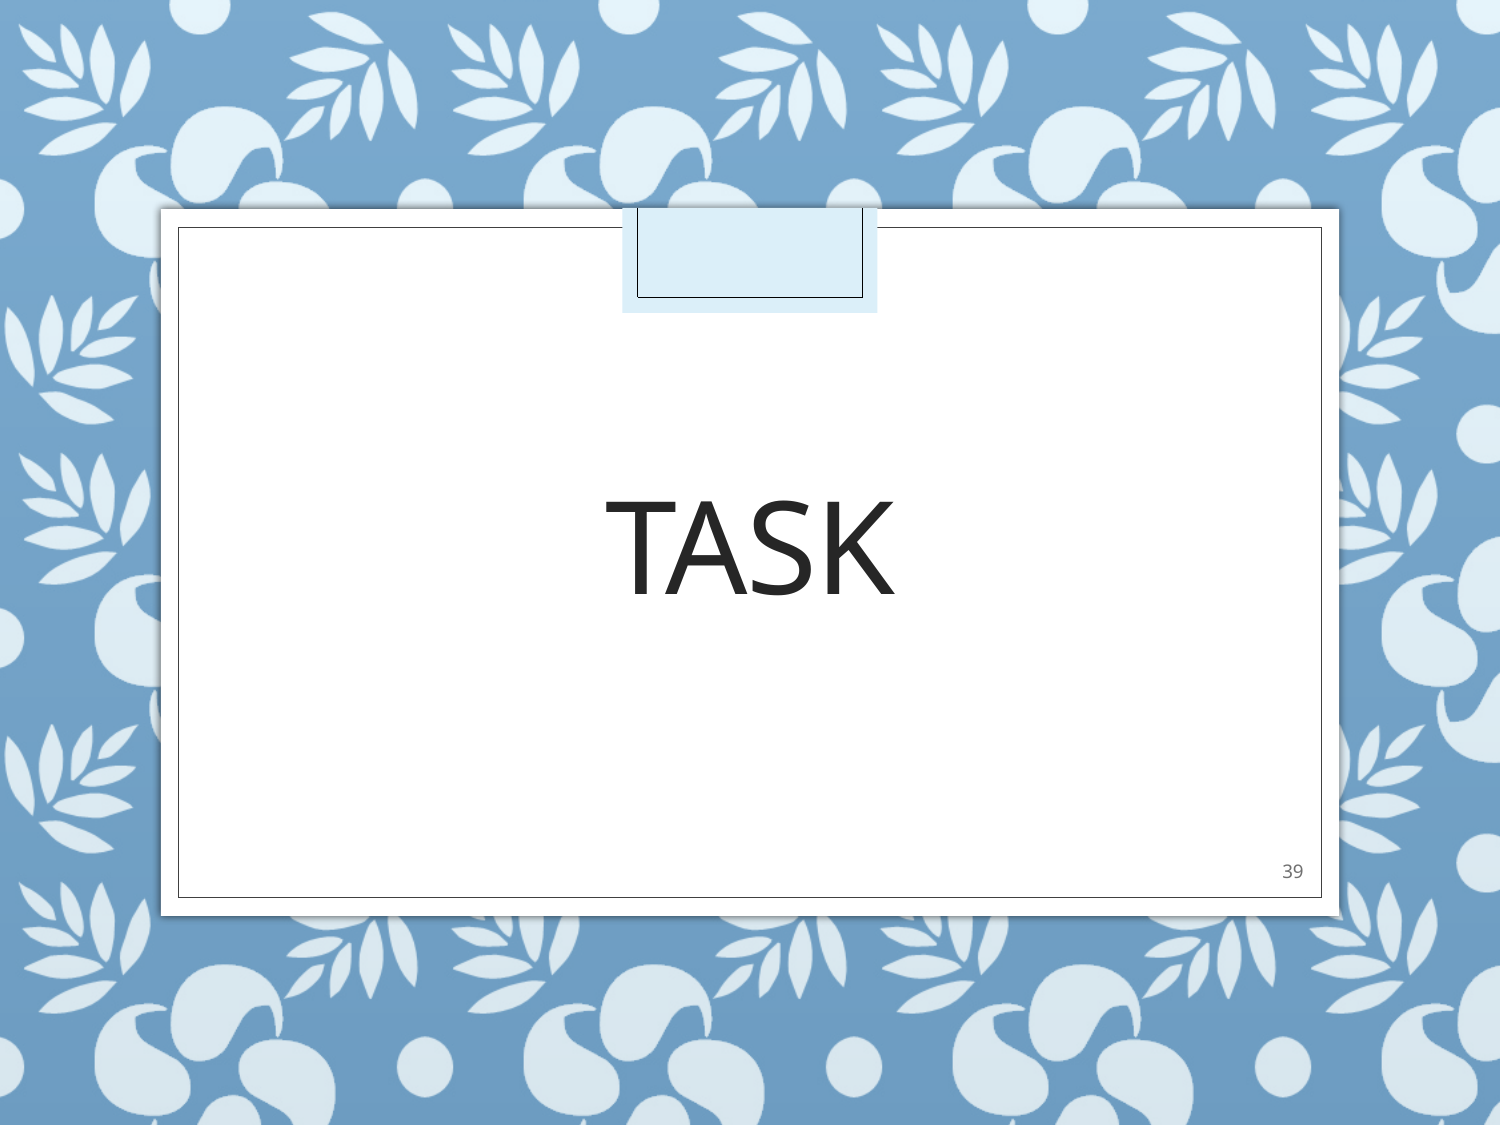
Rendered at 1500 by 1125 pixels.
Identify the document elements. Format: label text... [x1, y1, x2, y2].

title Task [192, 343, 1308, 769]
slide_number 39 [1058, 855, 1319, 893]
